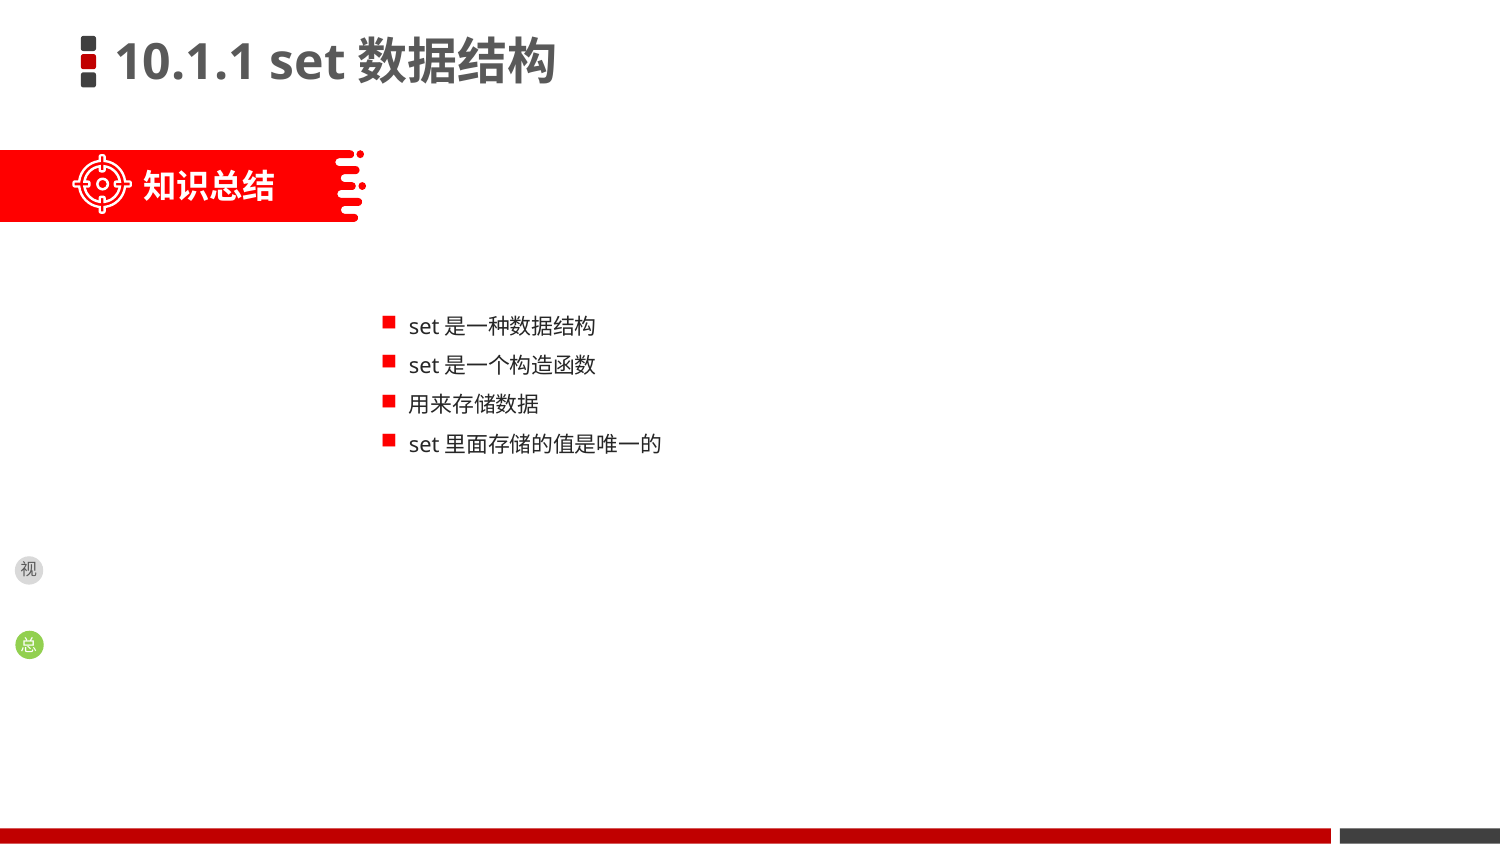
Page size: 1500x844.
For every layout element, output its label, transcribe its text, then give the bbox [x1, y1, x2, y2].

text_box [5, 626, 54, 663]
text_box [356, 150, 365, 158]
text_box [72, 153, 133, 214]
text_box set是一种数据结构 set是一个构造函数 用来存储数据 set里面存储的值是唯一的 [366, 291, 1075, 464]
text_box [59, 161, 67, 213]
text_box 知识总结 [137, 158, 495, 213]
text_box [5, 551, 54, 588]
text_box [0, 150, 354, 222]
text_box [132, 213, 358, 222]
text_box 10.1.1 set数据结构 [103, 0, 1026, 130]
